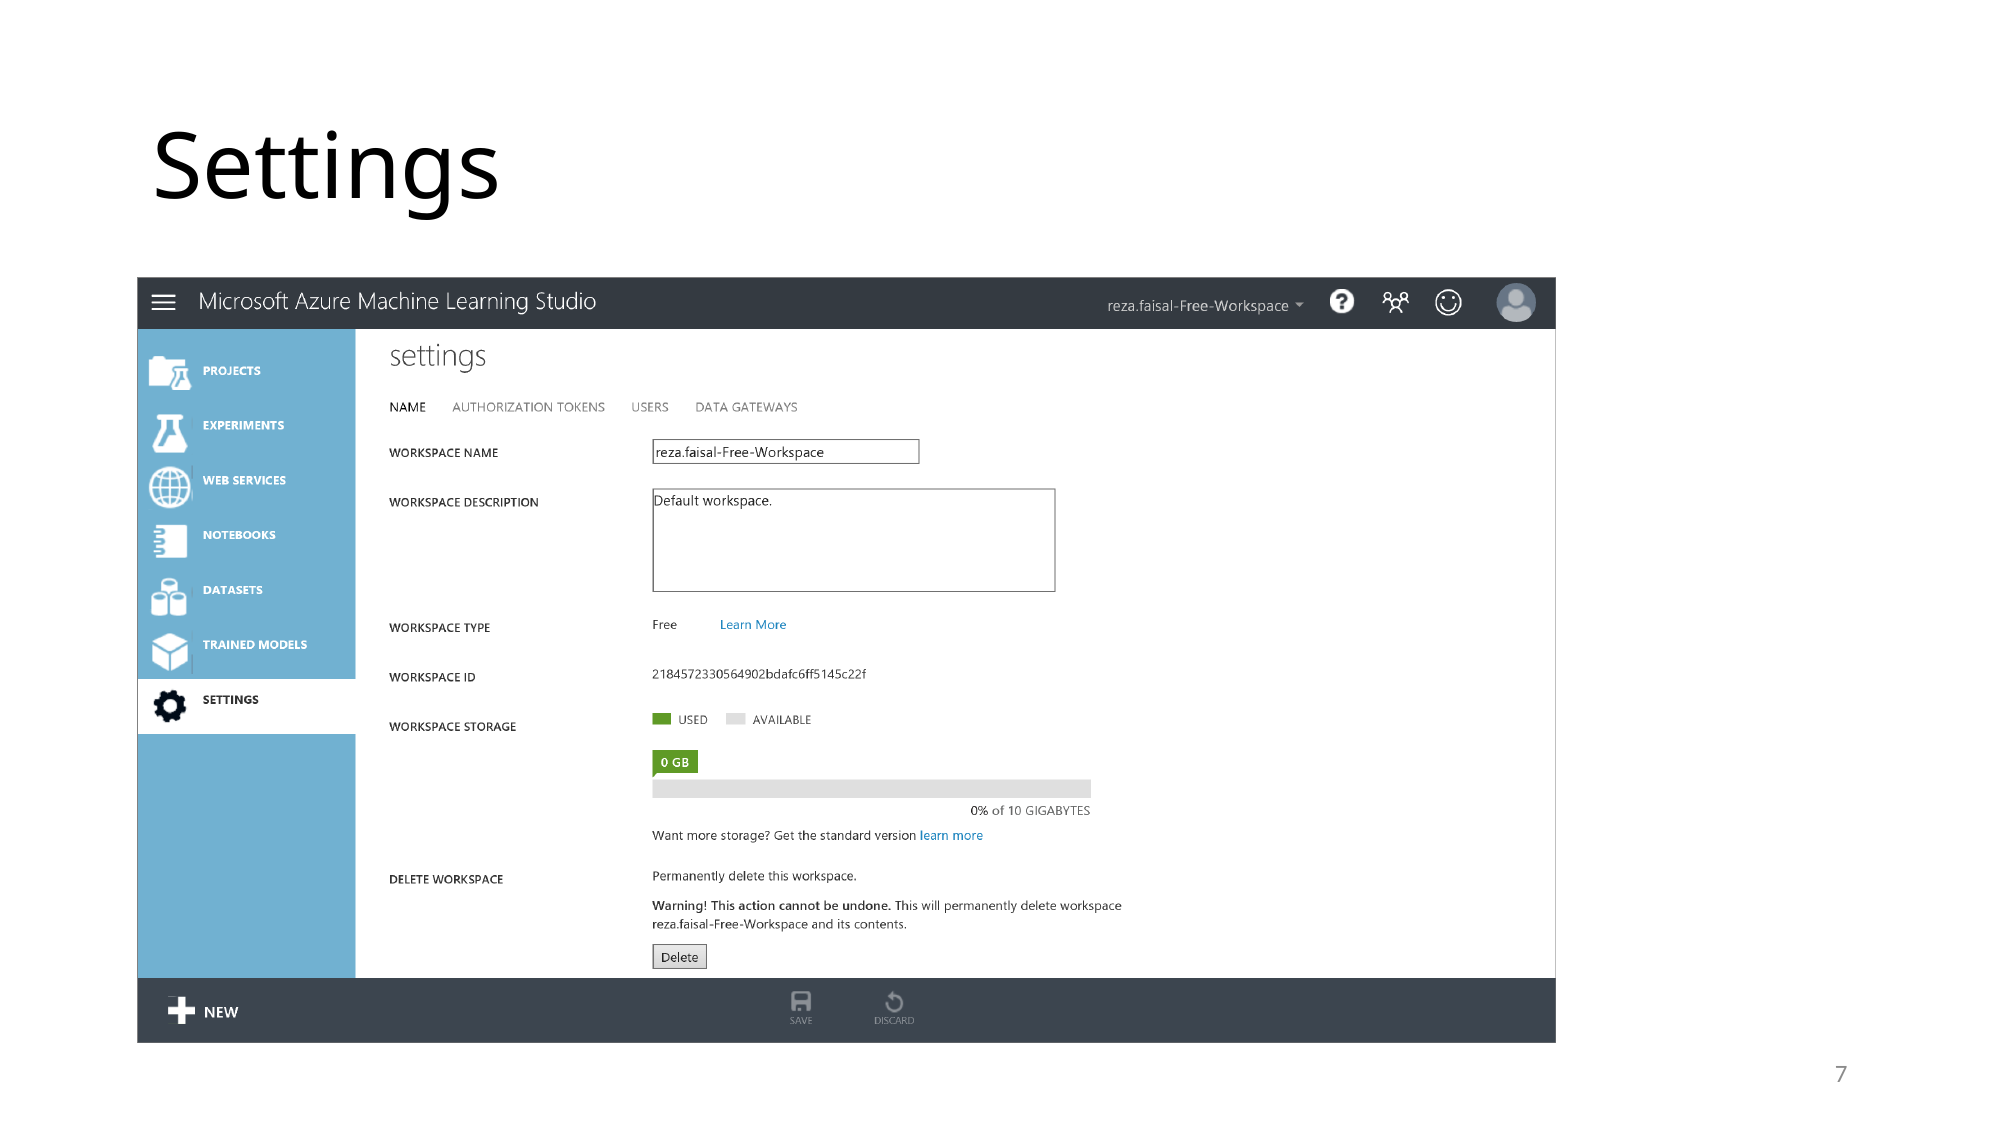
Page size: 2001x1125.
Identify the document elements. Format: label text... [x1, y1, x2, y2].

slide_number 7 [1412, 1042, 1863, 1103]
title Settings [137, 59, 1863, 278]
picture [137, 277, 1556, 1043]
